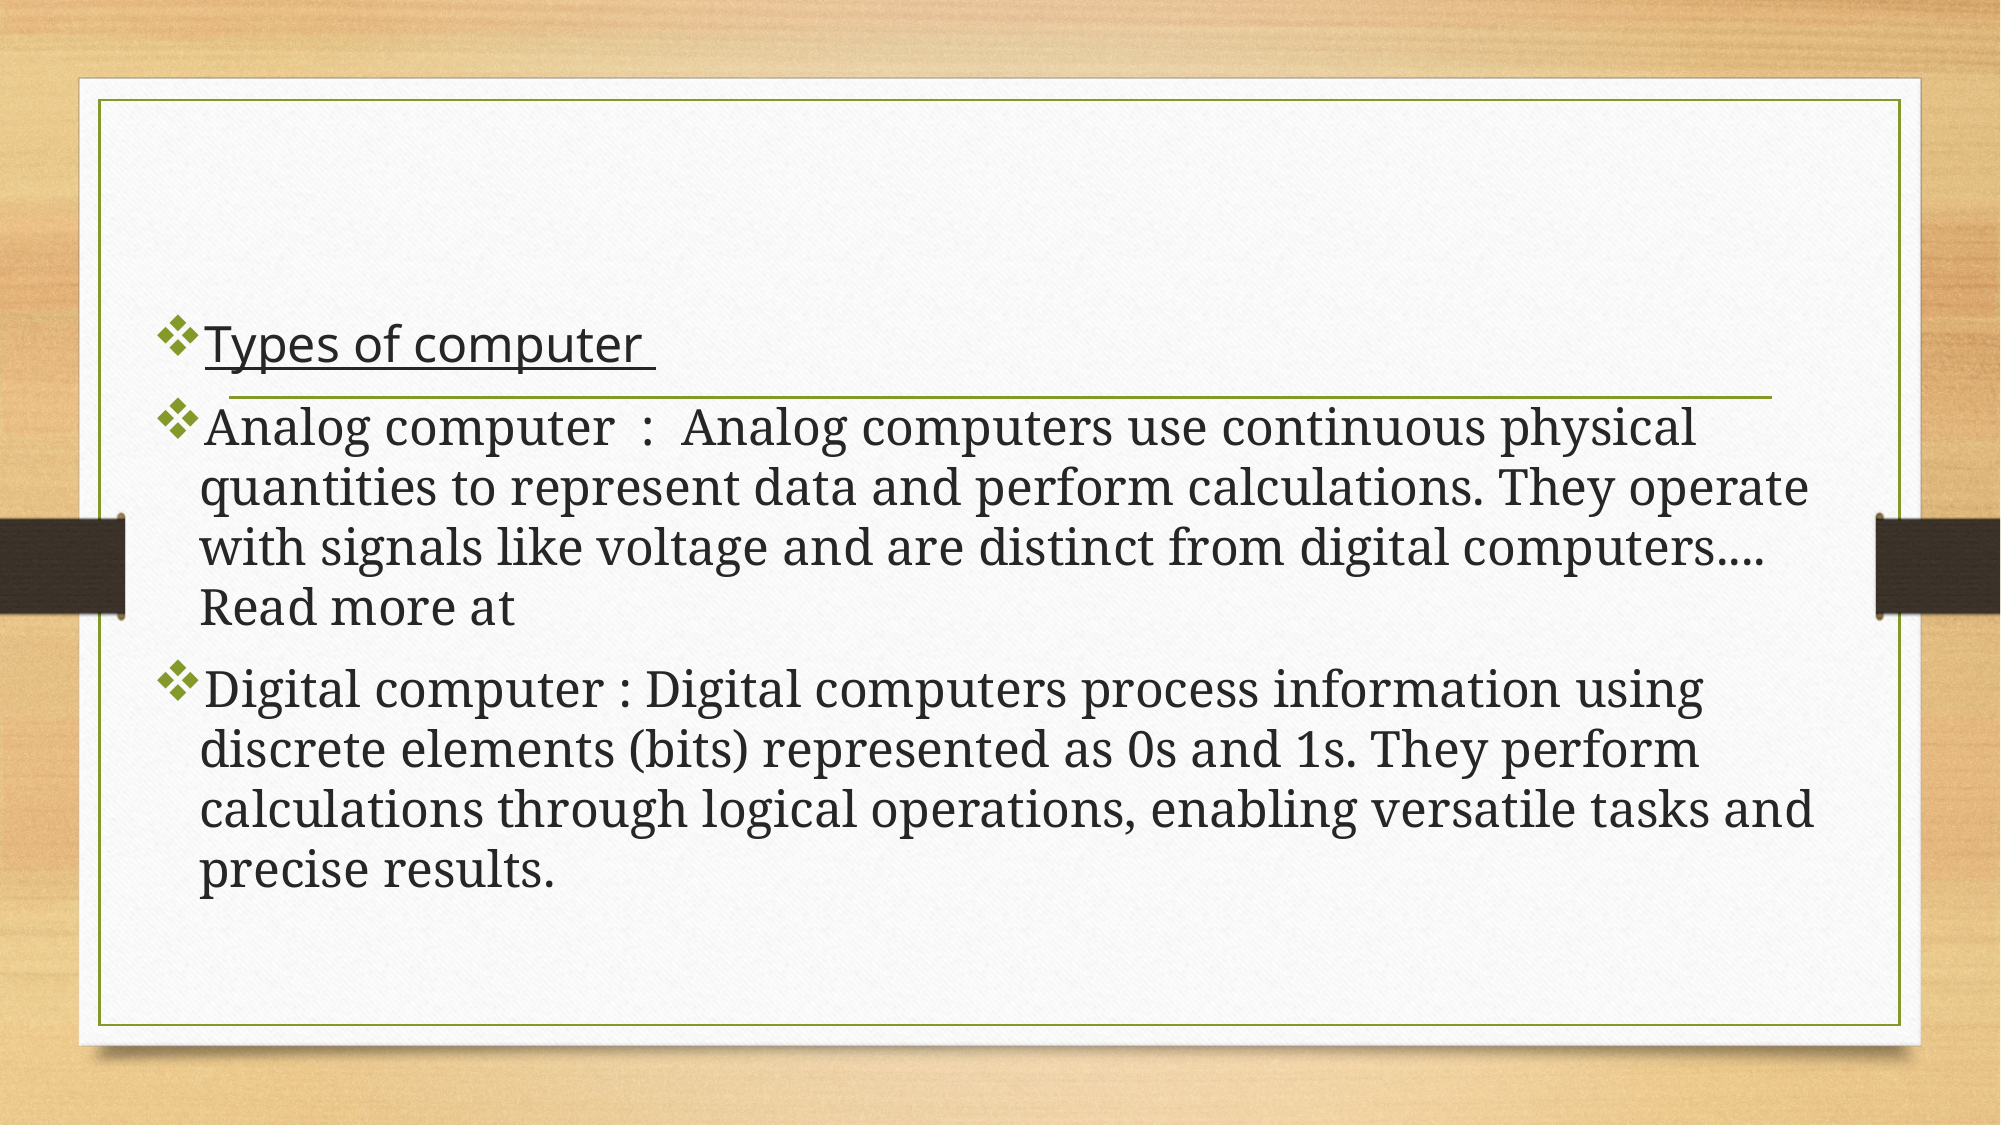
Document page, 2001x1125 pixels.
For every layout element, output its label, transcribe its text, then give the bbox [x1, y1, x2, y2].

list Types of computer Analog computer : Analog computers use continuous physical quantities to represent data and perform calculations. They operate with signals like voltage and are distinct from digital computers.... Read more at Digital computer : Digital computers process information using discrete elements (bits) represented as 0s and 1s. They perform calculations through logical operations, enabling versatile tasks and precise results. [137, 305, 1863, 1033]
picture [0, 0, 2001, 1125]
